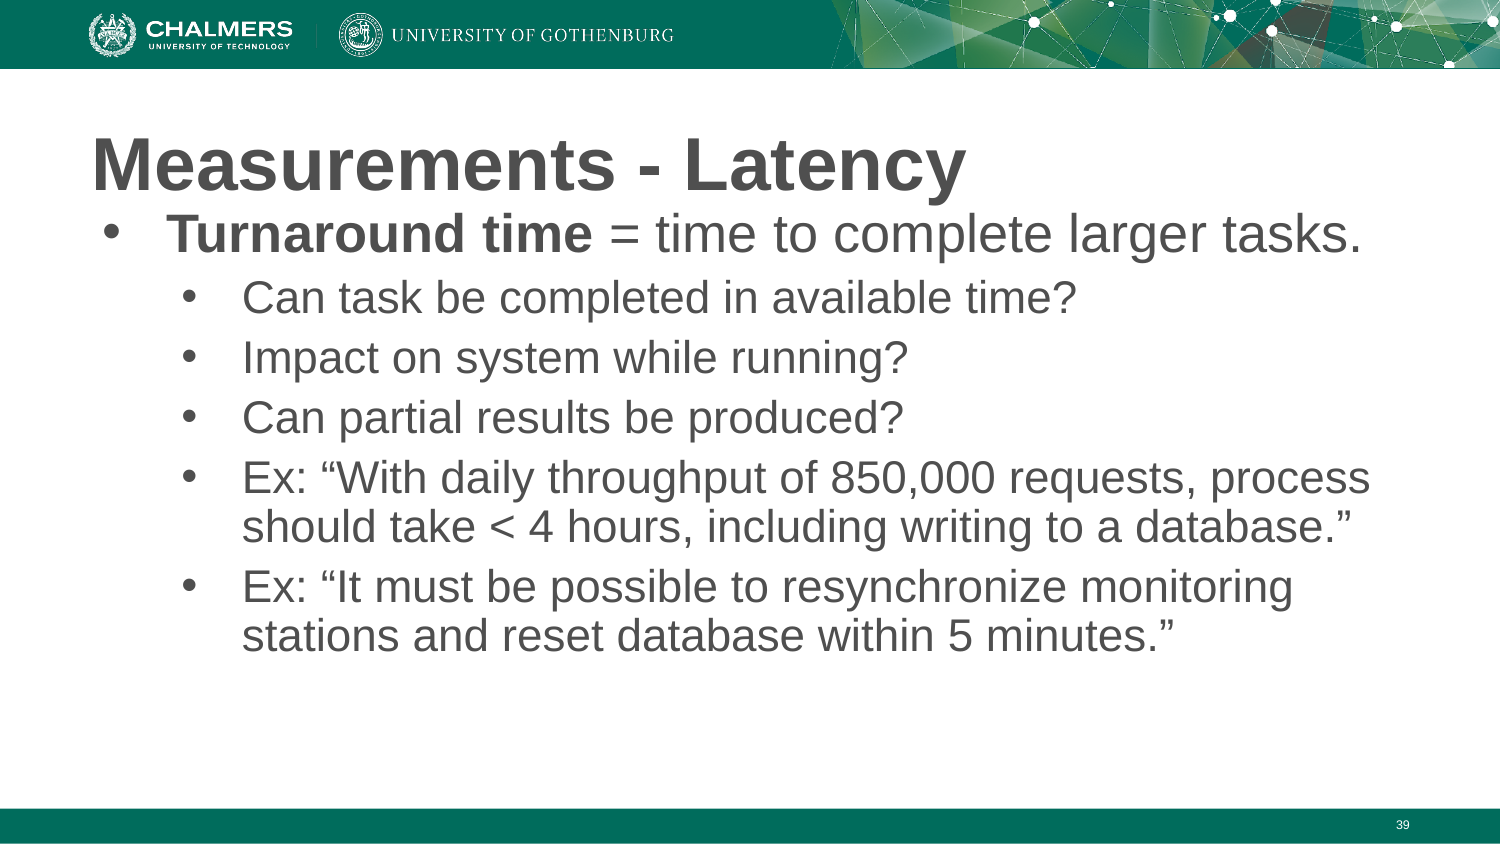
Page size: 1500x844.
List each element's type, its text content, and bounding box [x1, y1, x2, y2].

title Measurements - Latency [76, 100, 1425, 197]
list Turnaround time = time to complete larger tasks. Can task be completed in available time? Impact on system while running? Can partial results be produced? Ex: “With daily throughput of 850,000 requests, process should take < 4 hours, including writing to a database.” Ex: “It must be possible to resynchronize monitoring stations and reset database within 5 minutes.” [76, 197, 1426, 782]
slide_number ‹#› [1074, 809, 1425, 844]
picture [759, 0, 1500, 68]
picture [64, 0, 696, 85]
